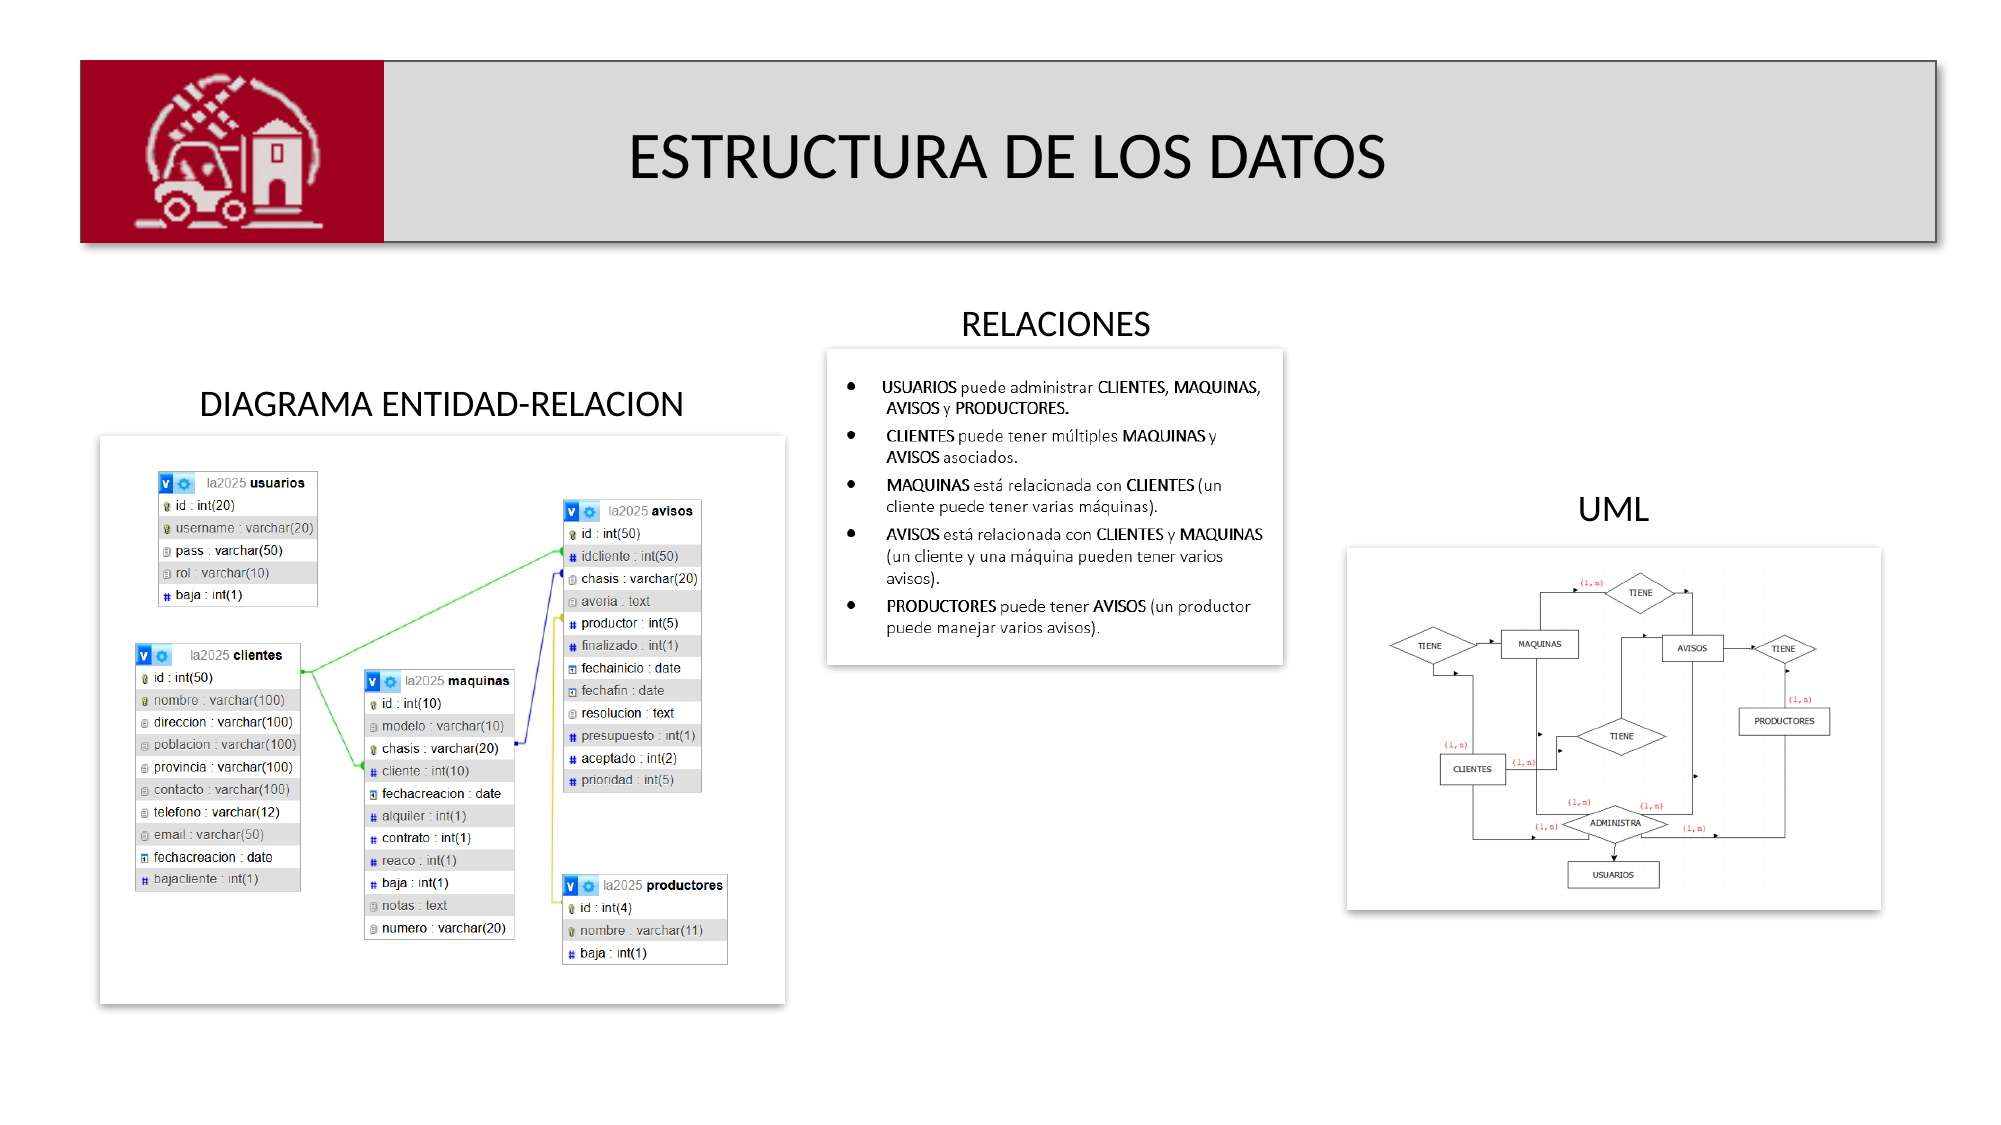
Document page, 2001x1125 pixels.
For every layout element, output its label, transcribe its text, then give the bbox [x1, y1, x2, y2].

picture [841, 363, 1269, 650]
picture [114, 450, 771, 990]
text_box RELACIONES [946, 291, 1166, 352]
text_box ESTRUCTURA DE LOS DATOS [384, 60, 1937, 243]
picture [81, 60, 384, 243]
text_box DIAGRAMA ENTIDAD-RELACION [184, 371, 700, 432]
picture [1361, 562, 1866, 896]
text_box UML [1563, 476, 1665, 537]
